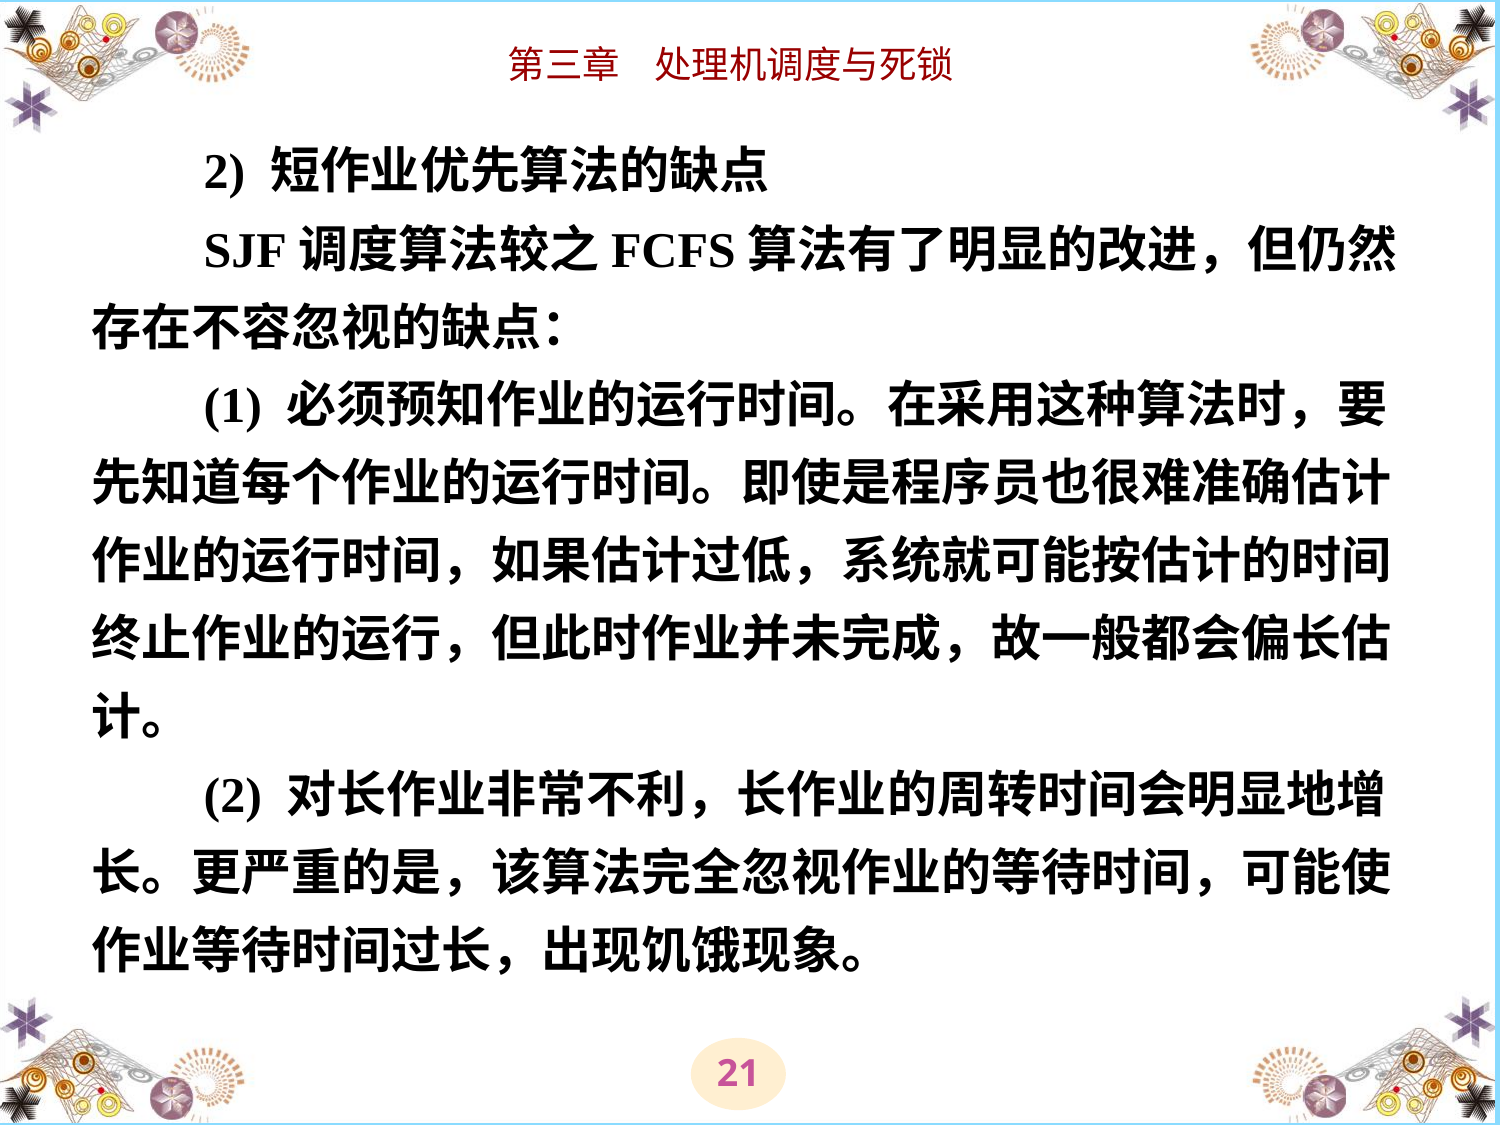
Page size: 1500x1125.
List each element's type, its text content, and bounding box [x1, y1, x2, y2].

picture [0, 2, 1495, 1123]
title 2) 短作业优先算法的缺点 SJF调度算法较之FCFS算法有了明显的改进，但仍然存在不容忽视的缺点： (1) 必须预知作业的运行时间。在采用这种算法时，要先知道每个作业的运行时间。即使是程序员也很难准确估计作业的运行时间，如果估计过低，系统就可能按估计的时间终止作业的运行，但此时作业并未完成，故一般都会偏长估计。 (2) 对长作业非常不利，长作业的周转时间会明显地增长。更严重的是，该算法完全忽视作业的等待时间，可能使作业等待时间过长，出现饥饿现象。 [76, 113, 1424, 1024]
